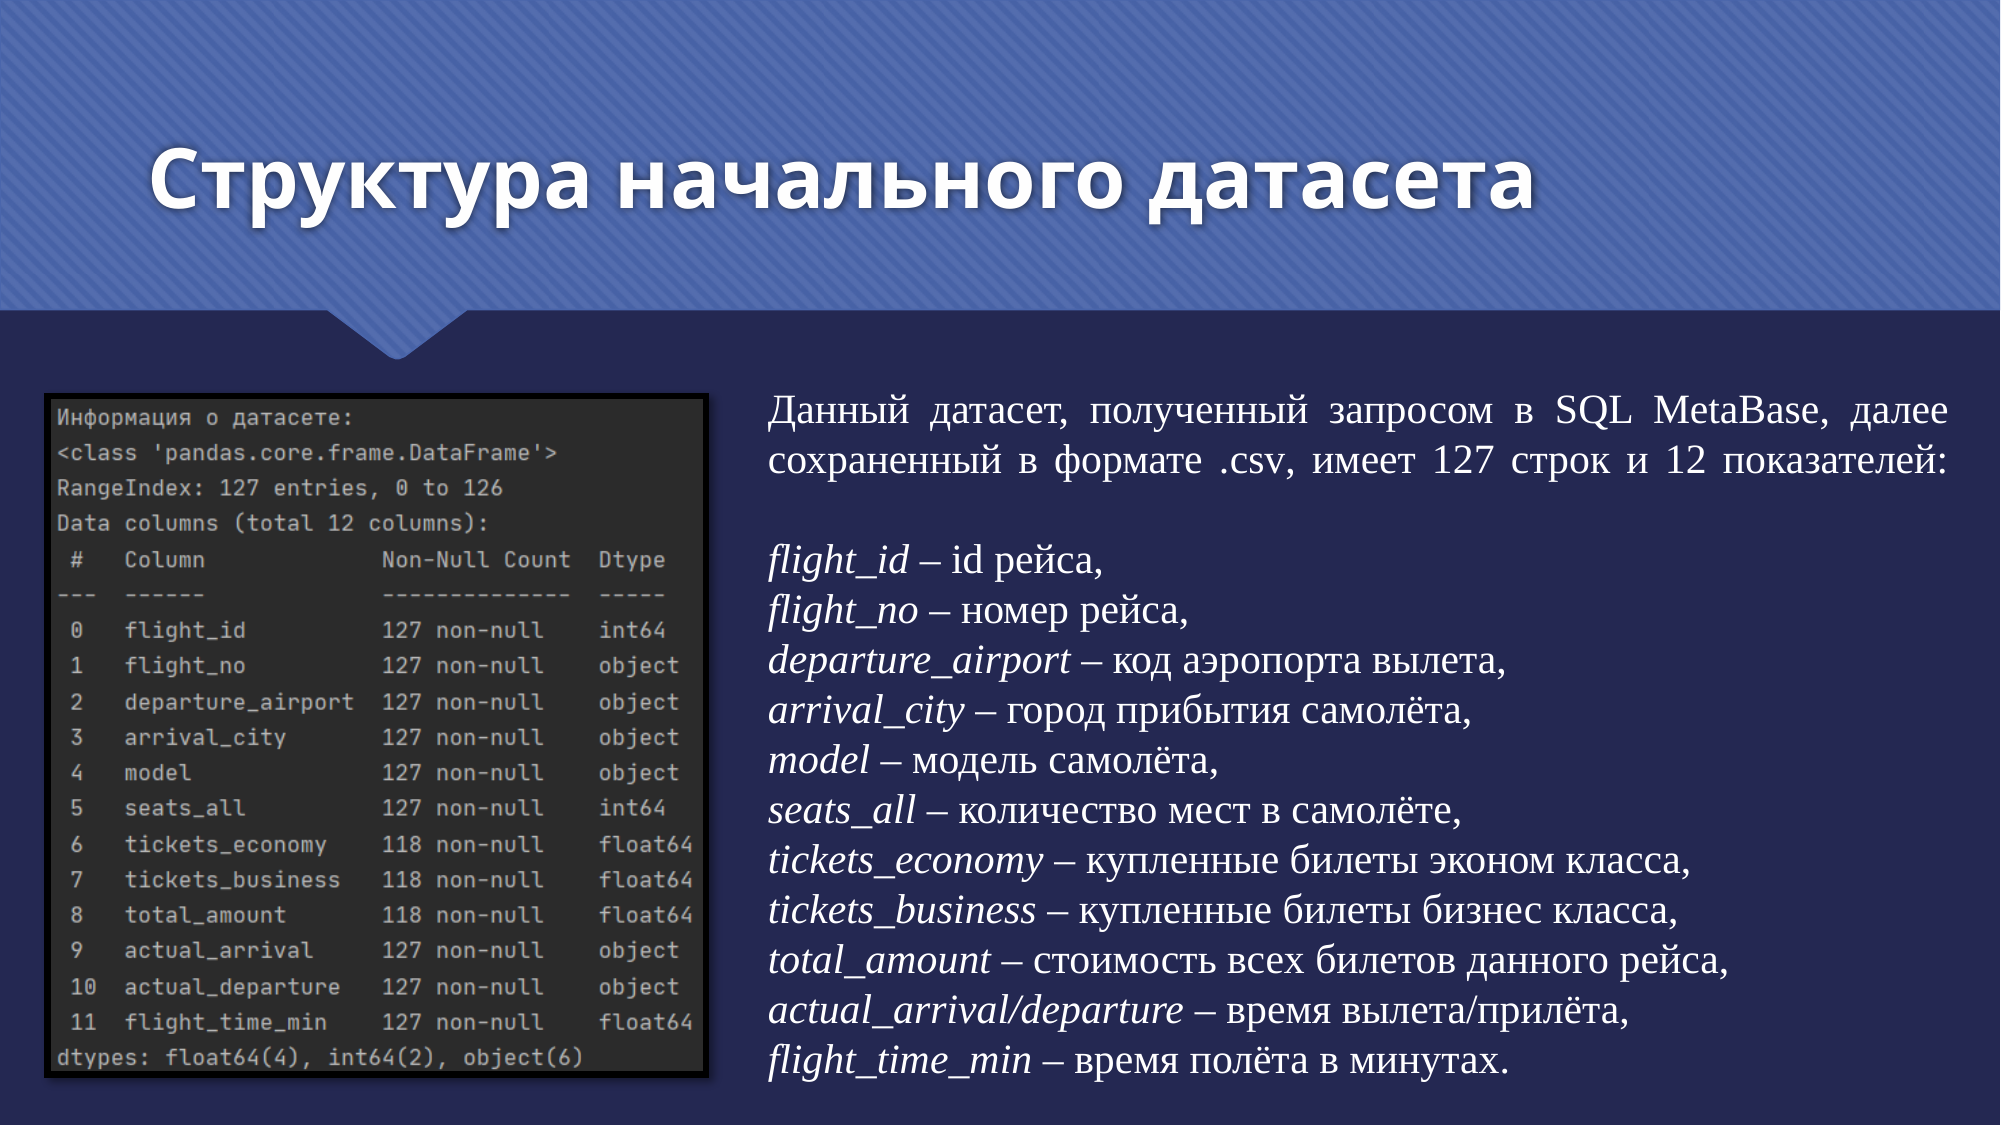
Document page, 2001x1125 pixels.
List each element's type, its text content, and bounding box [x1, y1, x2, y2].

picture [50, 398, 704, 1072]
title Структура начального датасета [132, 73, 1868, 233]
text_box Данный датасет, полученный запросом в SQL MetaBase, далее сохраненный в формате .csv, имеет 127 строк и 12 показателей: flight_id – id рейса, flight_no – номер рейса, departure_airport – код аэропорта вылета, arrival_city – город прибытия самолёта, model – модель самолёта, seats_all – количество мест в самолёте, tickets_economy – купленные билеты эконом класса, tickets_business – купленные билеты бизнес класса, total_amount – стоимость всех билетов данного рейса, actual_arrival/departure – время вылета/прилёта, flight_time_min – время полёта в минутах. [752, 374, 1964, 1090]
